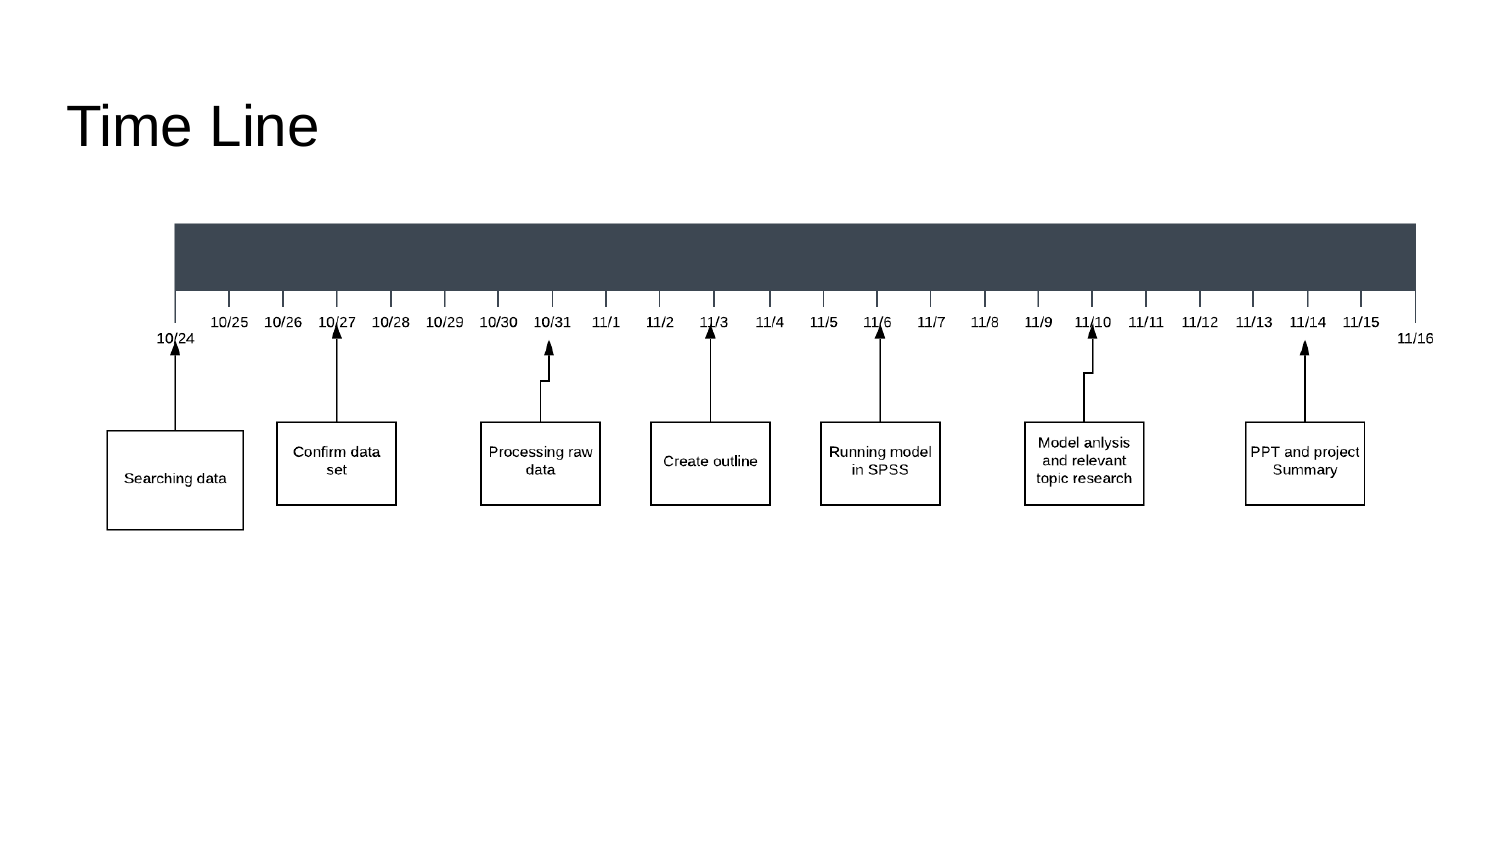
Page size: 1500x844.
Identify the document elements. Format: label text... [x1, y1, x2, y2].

title Time Line [51, 72, 1449, 167]
picture [21, 191, 1500, 563]
